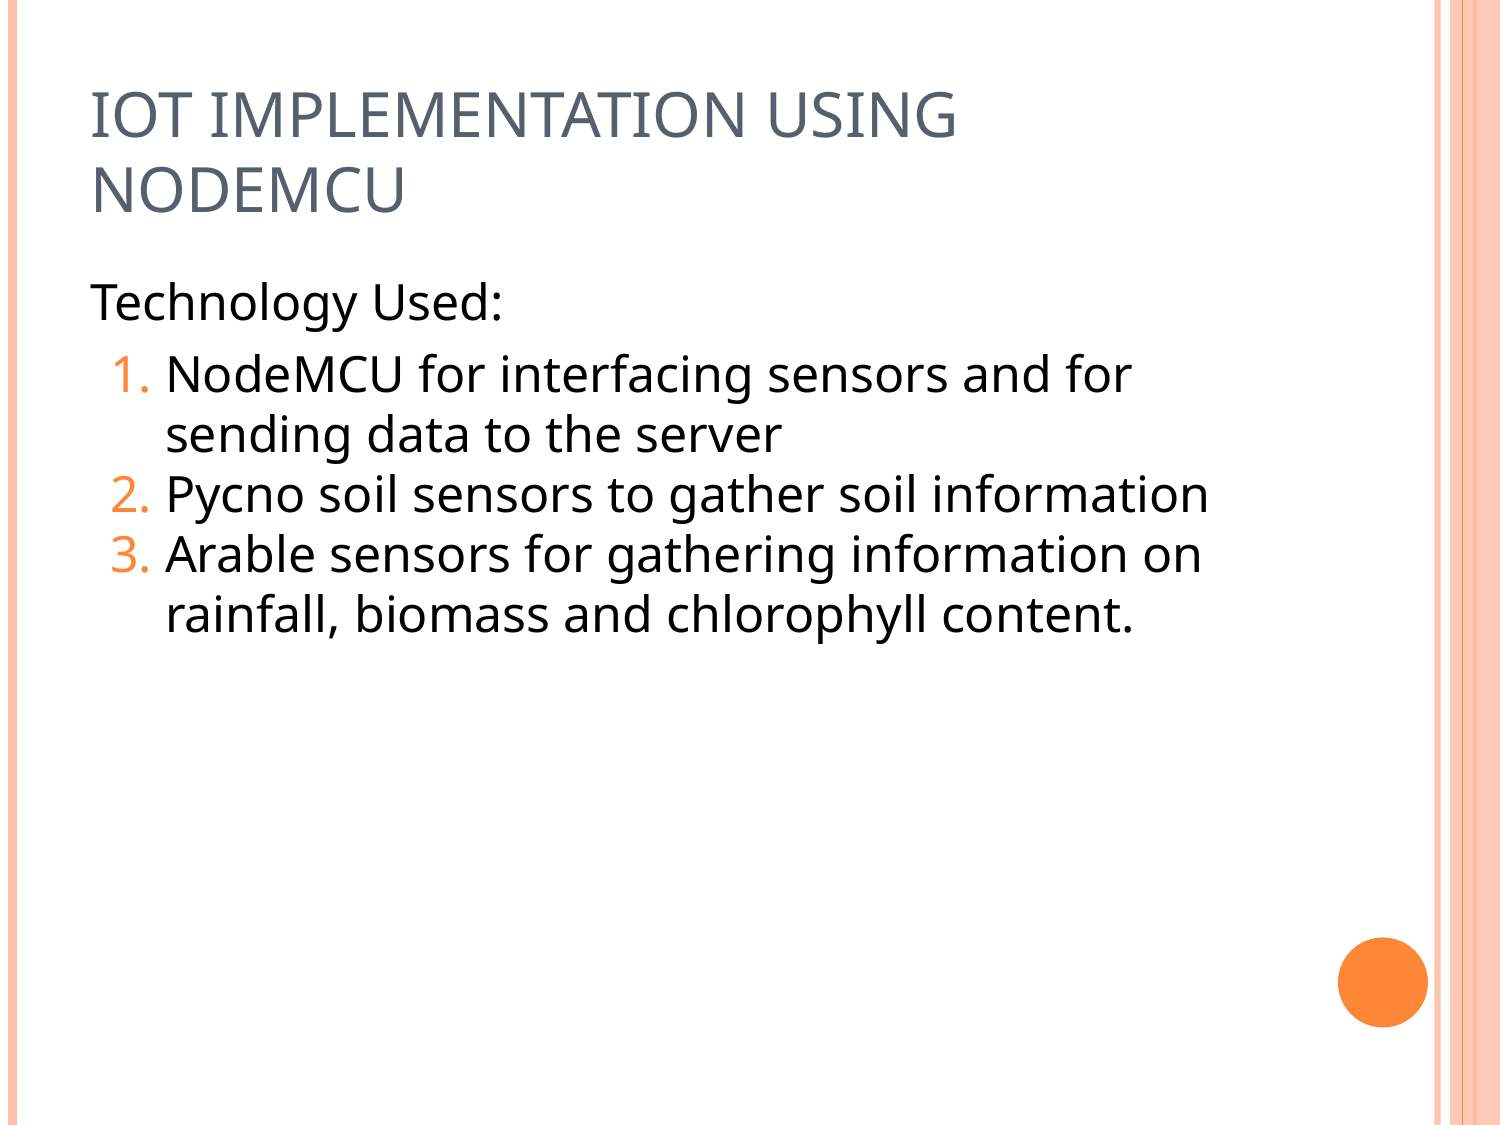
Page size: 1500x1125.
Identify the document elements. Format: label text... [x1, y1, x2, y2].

title IoT implementation using nodemcu [75, 45, 1300, 233]
list Technology Used: NodeMCU for interfacing sensors and for sending data to the server Pycno soil sensors to gather soil information Arable sensors for gathering information on rainfall, biomass and chlorophyll content. [75, 262, 1300, 1062]
